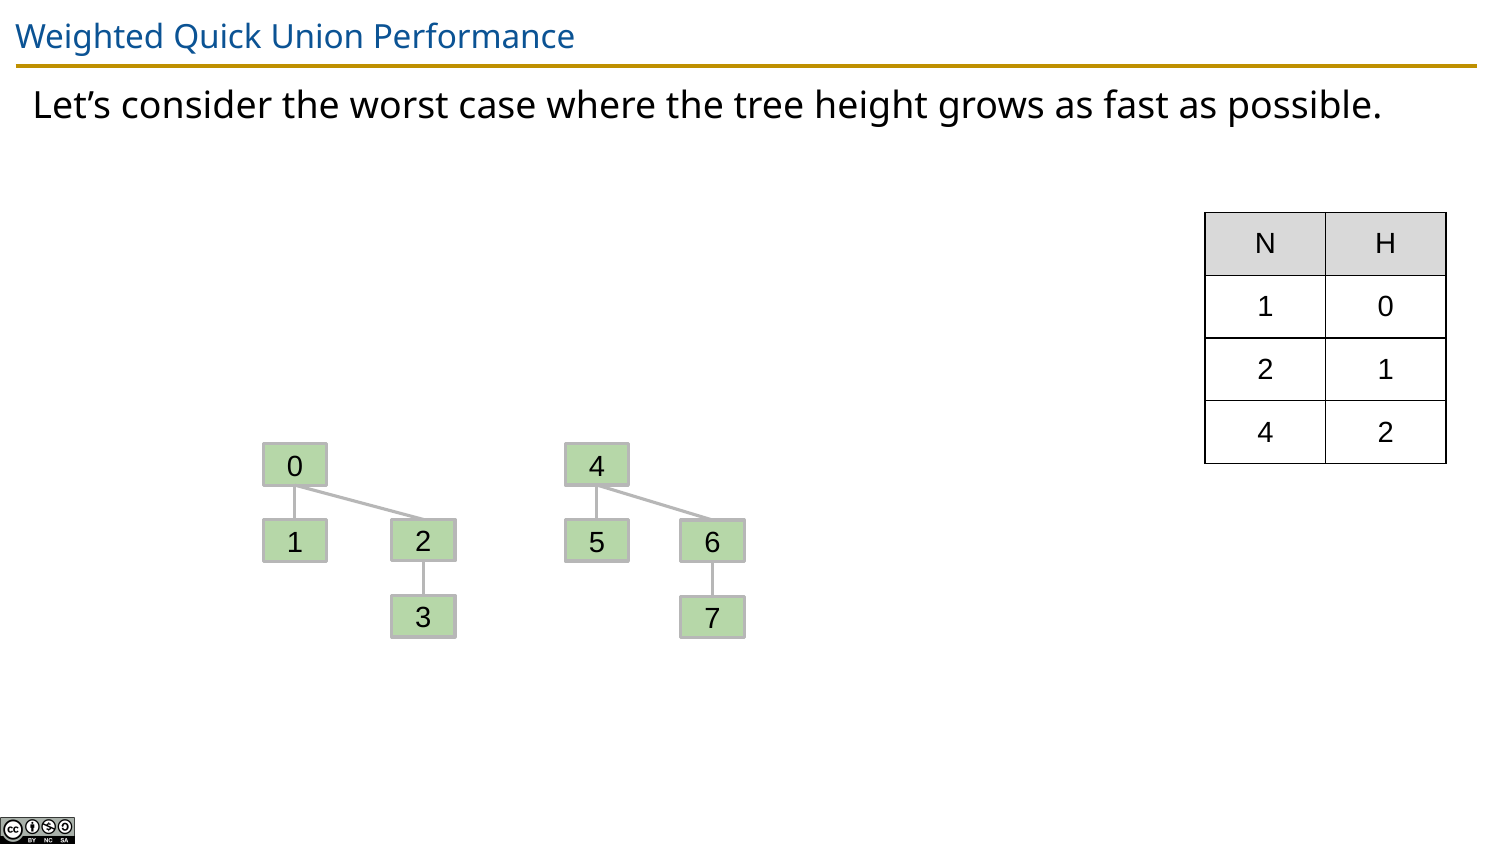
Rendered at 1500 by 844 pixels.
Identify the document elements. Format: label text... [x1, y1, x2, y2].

table_cell 4 [1206, 401, 1325, 463]
table_cell 2 [1326, 401, 1445, 463]
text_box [596, 484, 713, 521]
title Weighted Quick Union Performance [0, 0, 1398, 65]
list Let’s consider the worst case where the tree height grows as fast as possible. [17, 65, 1416, 627]
text_box 0 [263, 443, 327, 486]
table_cell 1 [1206, 276, 1325, 337]
table_cell 1 [1326, 339, 1445, 400]
text_box 3 [391, 595, 456, 637]
table_header H [1326, 213, 1445, 275]
text_box 2 [391, 519, 456, 561]
table_cell 0 [1326, 276, 1445, 337]
text_box 6 [680, 520, 745, 562]
text_box 1 [263, 519, 327, 562]
table_cell 2 [1206, 339, 1325, 400]
text_box 4 [565, 443, 629, 485]
text_box 5 [565, 519, 629, 562]
table_header N [1206, 213, 1325, 275]
text_box 7 [680, 596, 745, 638]
picture [0, 817, 75, 844]
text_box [294, 484, 424, 520]
